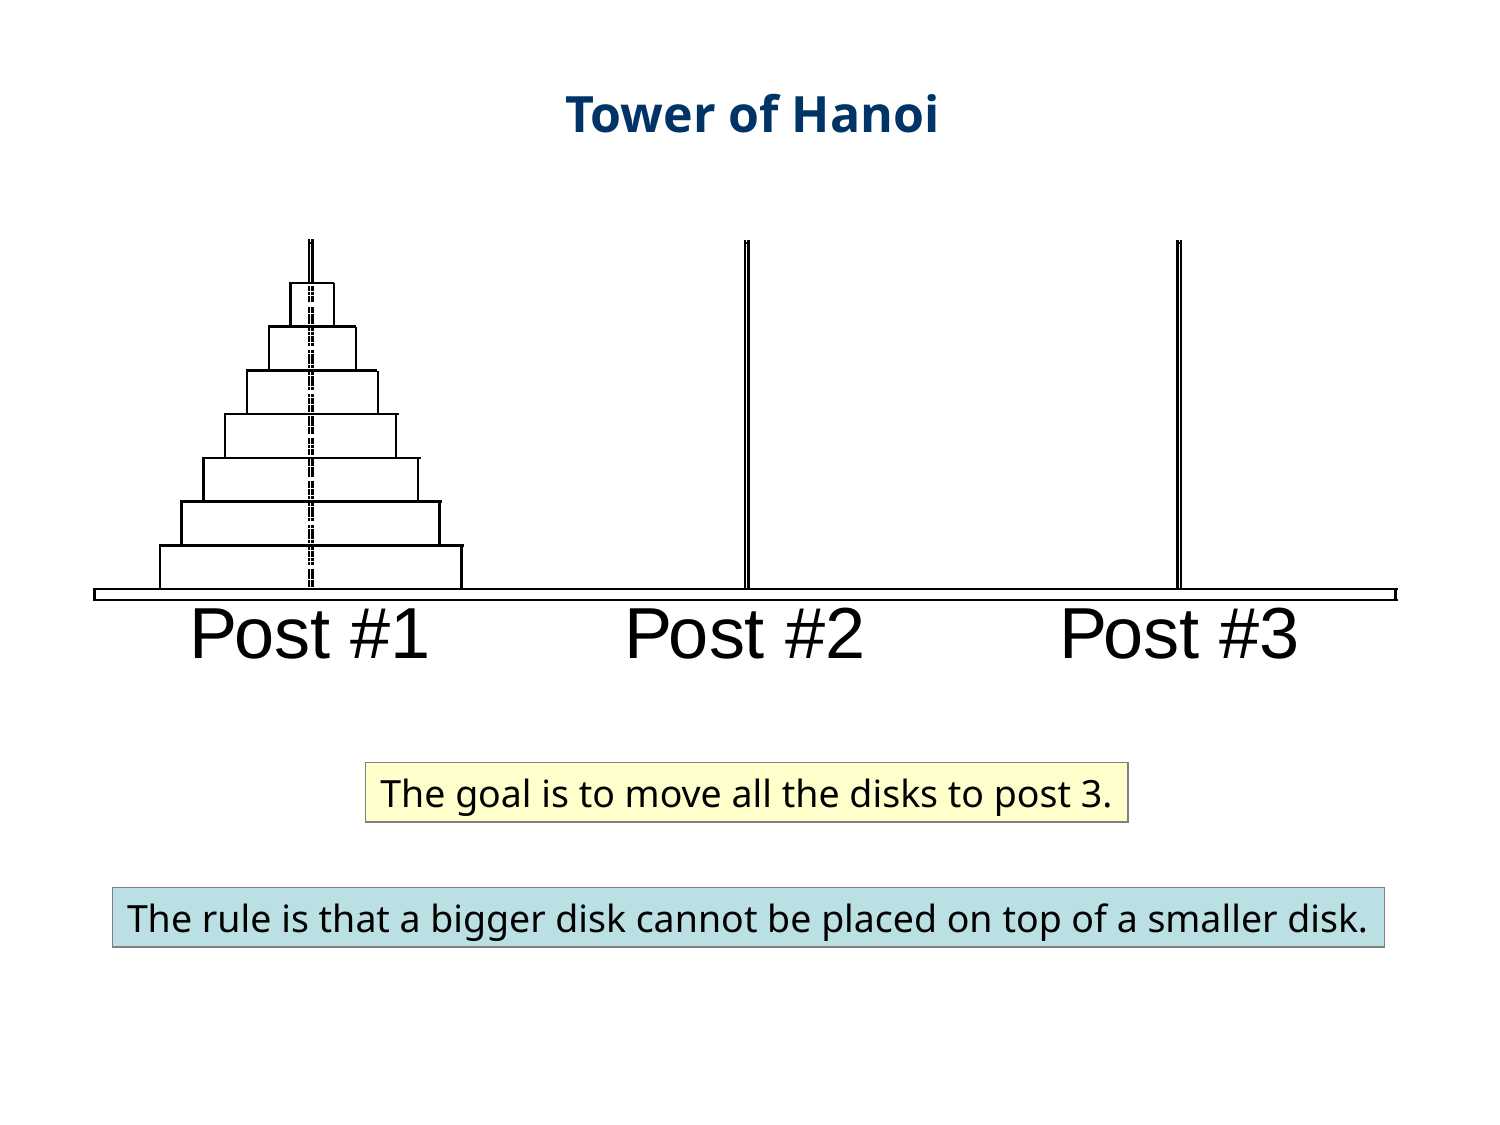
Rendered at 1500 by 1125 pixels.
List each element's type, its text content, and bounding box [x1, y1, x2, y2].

picture [87, 237, 1401, 665]
text_box Tower of Hanoi [550, 74, 955, 150]
text_box The goal is to move all the disks to post 3. [365, 762, 1129, 823]
text_box The rule is that a bigger disk cannot be placed on top of a smaller disk. [112, 887, 1385, 948]
